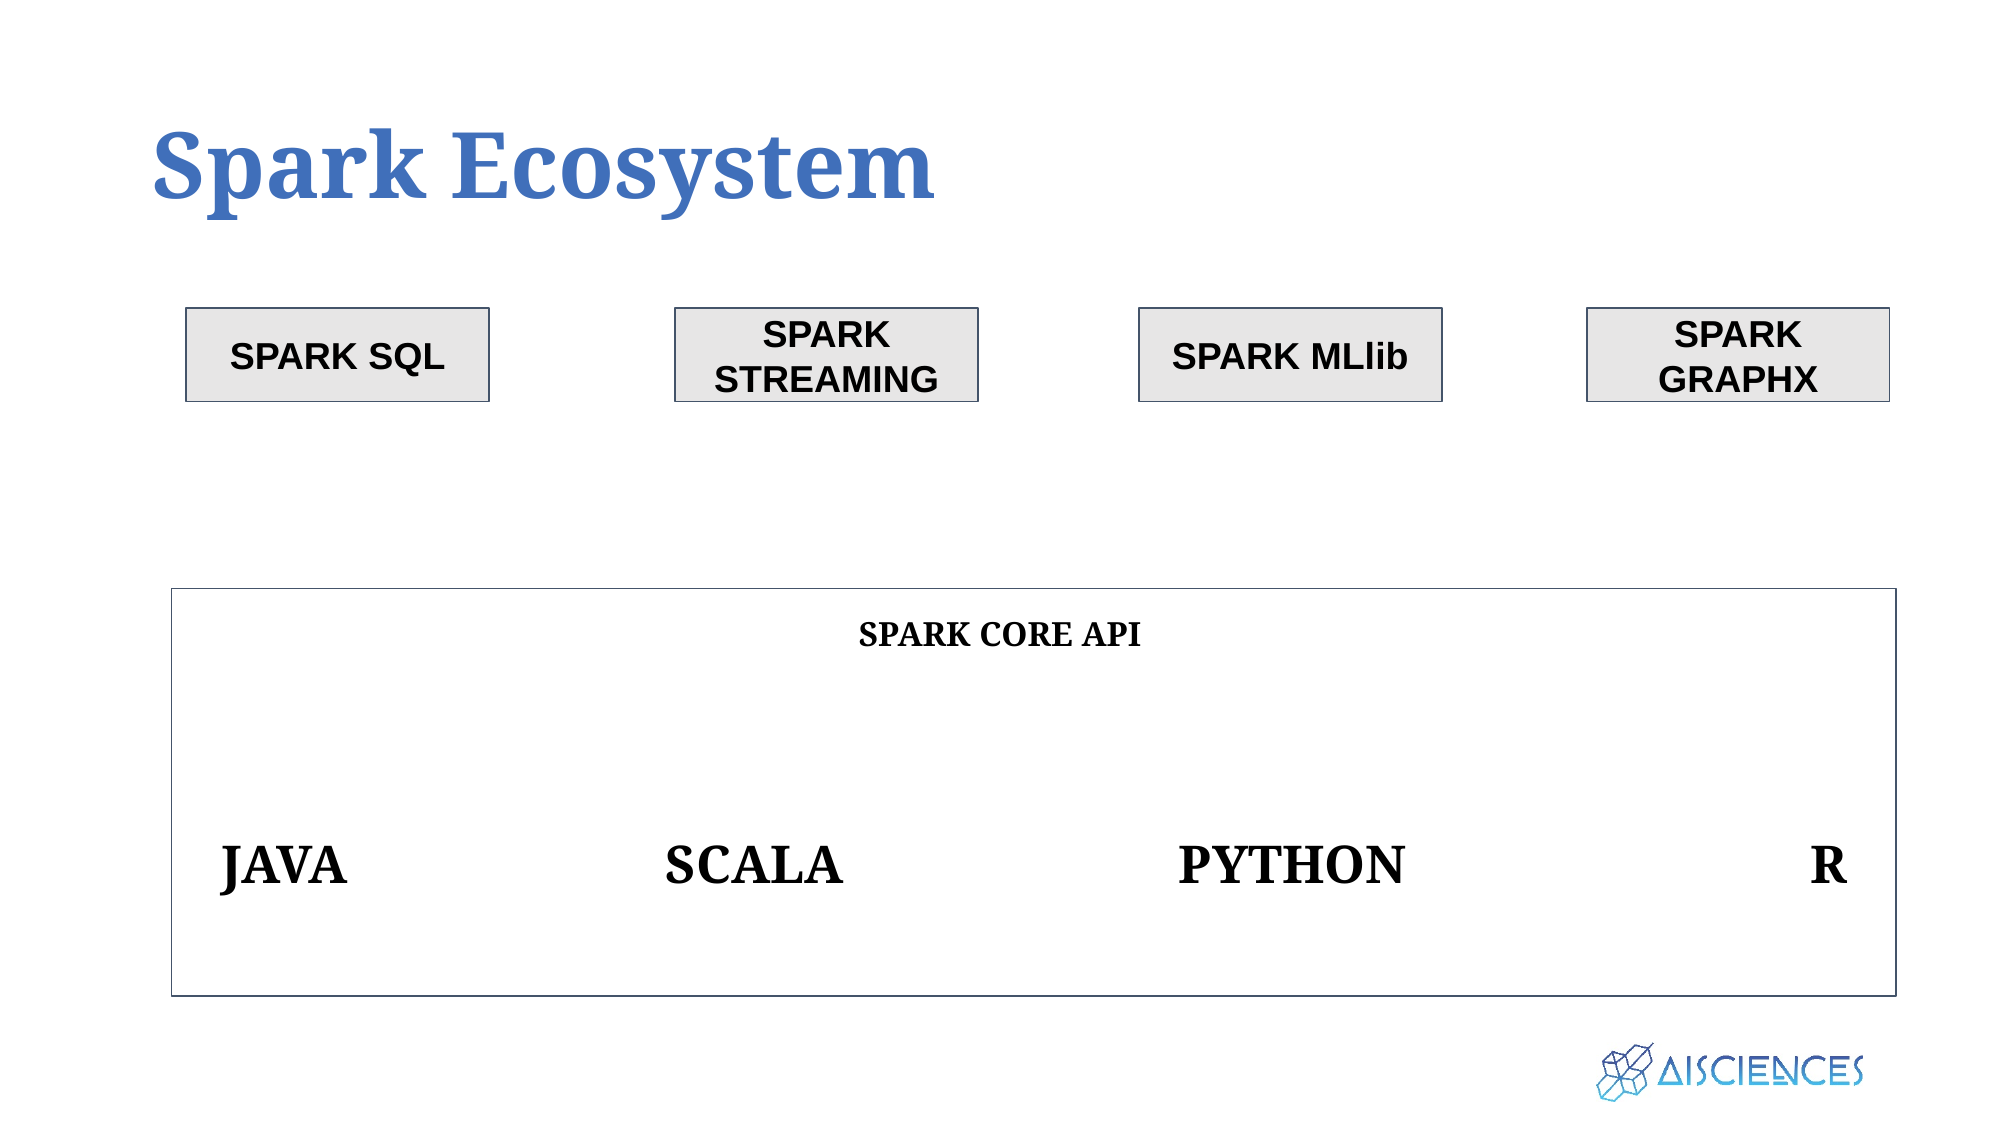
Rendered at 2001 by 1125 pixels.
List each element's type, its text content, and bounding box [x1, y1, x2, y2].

text_box PYTHON [1163, 816, 1428, 910]
text_box SPARK CORE API [836, 598, 1164, 668]
text_box SPARK STREAMING [675, 307, 979, 402]
text_box SPARK SQL [186, 307, 490, 402]
text_box SPARK MLlib [1138, 307, 1442, 402]
title Spark Ecosystem [137, 59, 1863, 278]
text_box JAVA [206, 816, 470, 910]
text_box [171, 588, 1897, 996]
picture [1596, 1042, 1863, 1102]
text_box SCALA [650, 816, 914, 910]
text_box SPARK GRAPHX [1586, 307, 1890, 402]
text_box R [1599, 816, 1863, 910]
